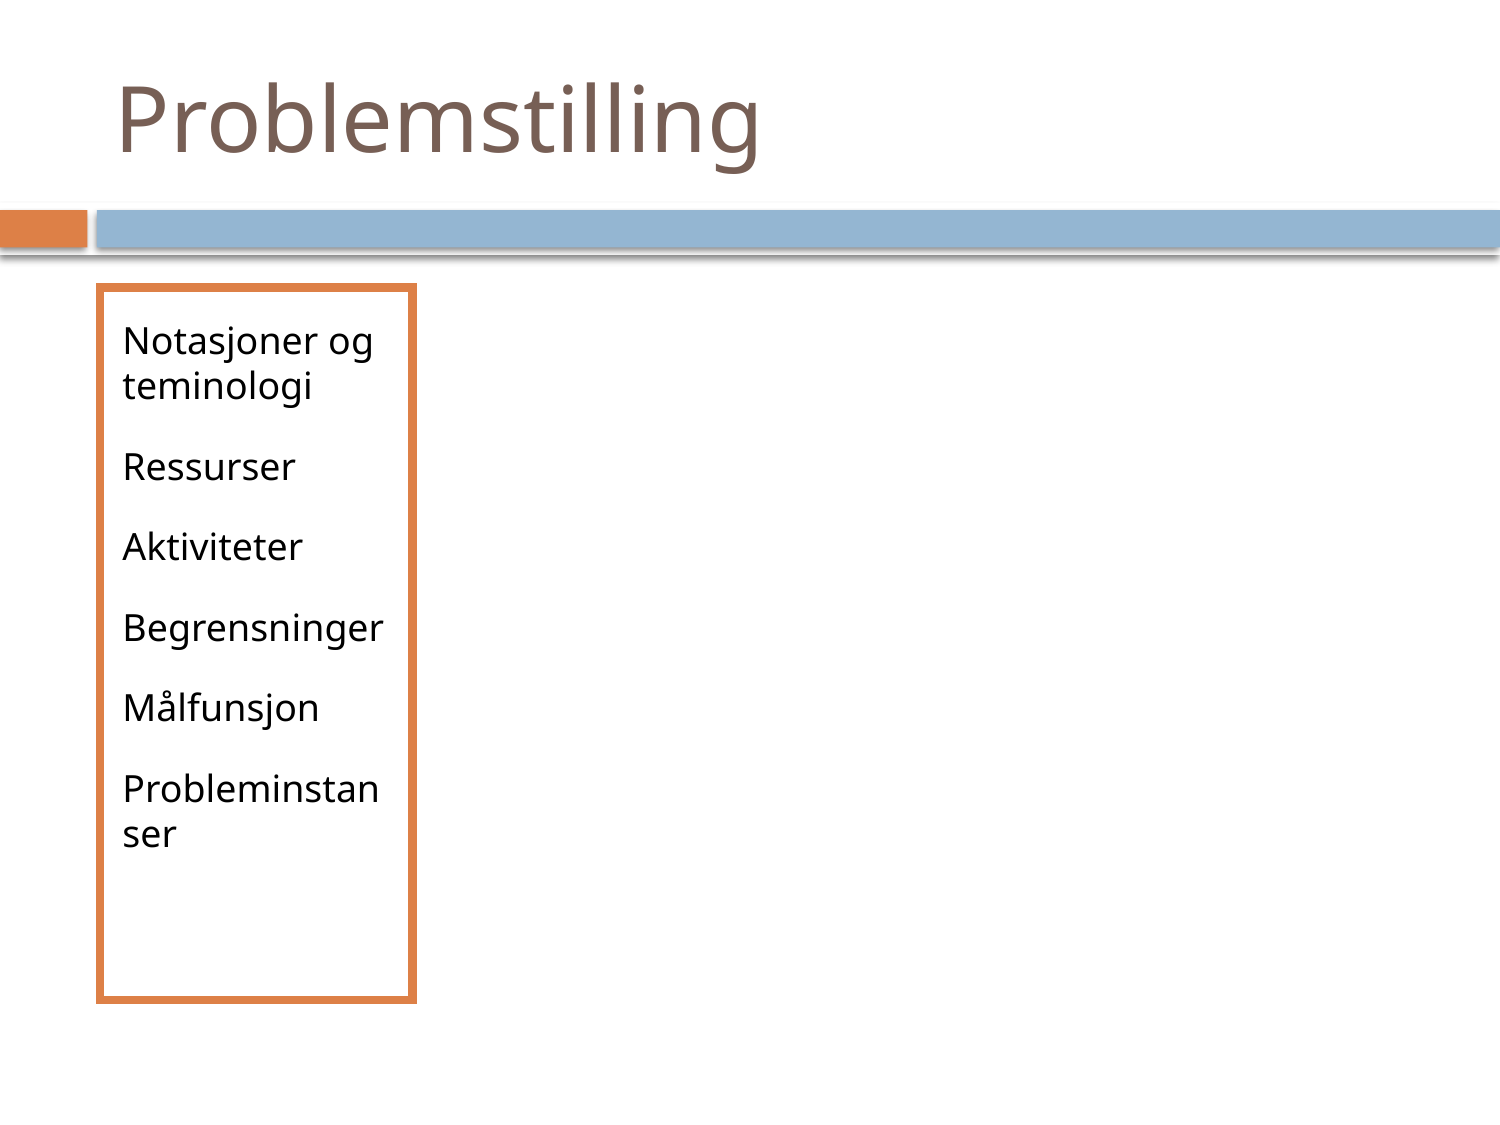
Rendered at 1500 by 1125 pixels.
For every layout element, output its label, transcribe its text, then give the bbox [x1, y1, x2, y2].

title Problemstilling [99, 44, 1425, 188]
list Notasjoner og teminologi Ressurser Aktiviteter Begrensninger Målfunsjon Probleminstanser [96, 283, 417, 1004]
